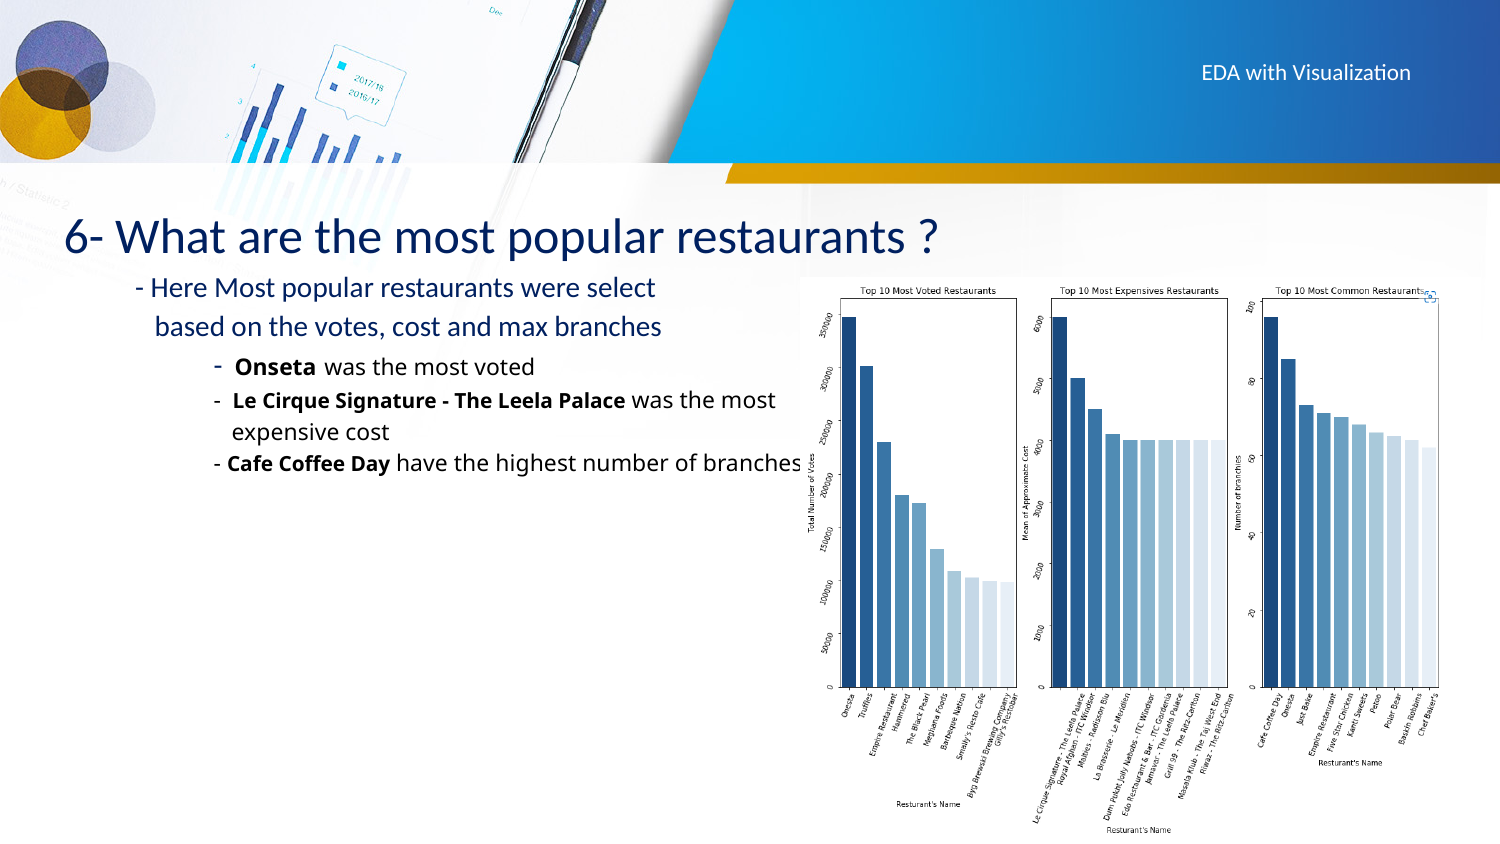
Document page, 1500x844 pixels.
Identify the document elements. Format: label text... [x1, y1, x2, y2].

picture [0, 0, 1500, 844]
list 6- What are the most popular restaurants ? - Here Most popular restaurants were select based on the votes, cost and max branches - Onseta was the most voted - Le Cirque Signature - The Leela Palace was the most expensive cost - Cafe Coffee Day have the highest number of branches [48, 196, 1452, 723]
title EDA with Visualization [73, 21, 1427, 122]
